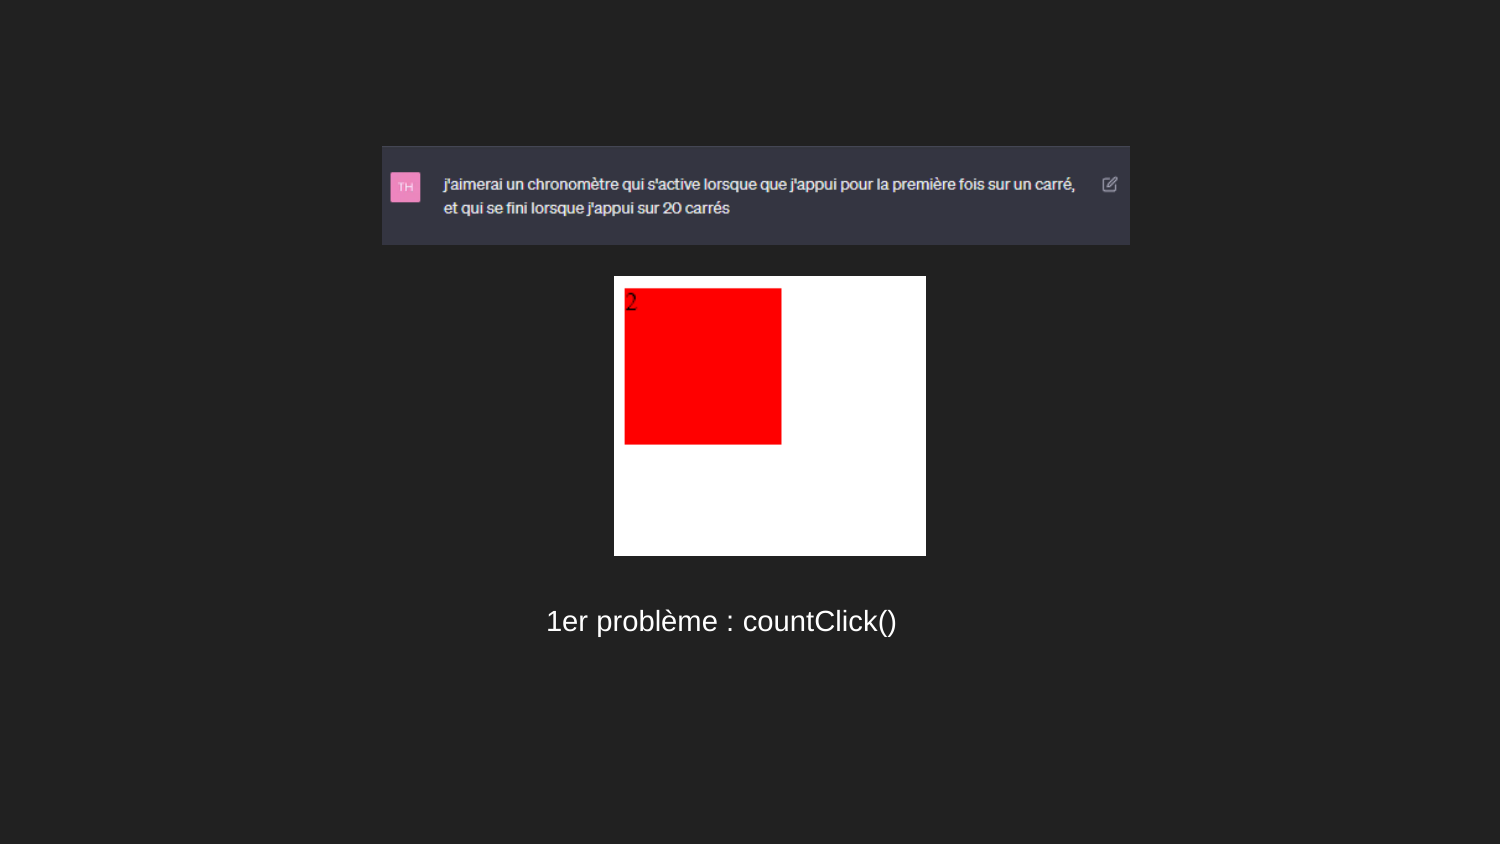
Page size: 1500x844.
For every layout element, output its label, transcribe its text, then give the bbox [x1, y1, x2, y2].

picture [613, 275, 926, 557]
text_box 1er problème : countClick() [530, 587, 1117, 653]
picture [381, 146, 1130, 245]
